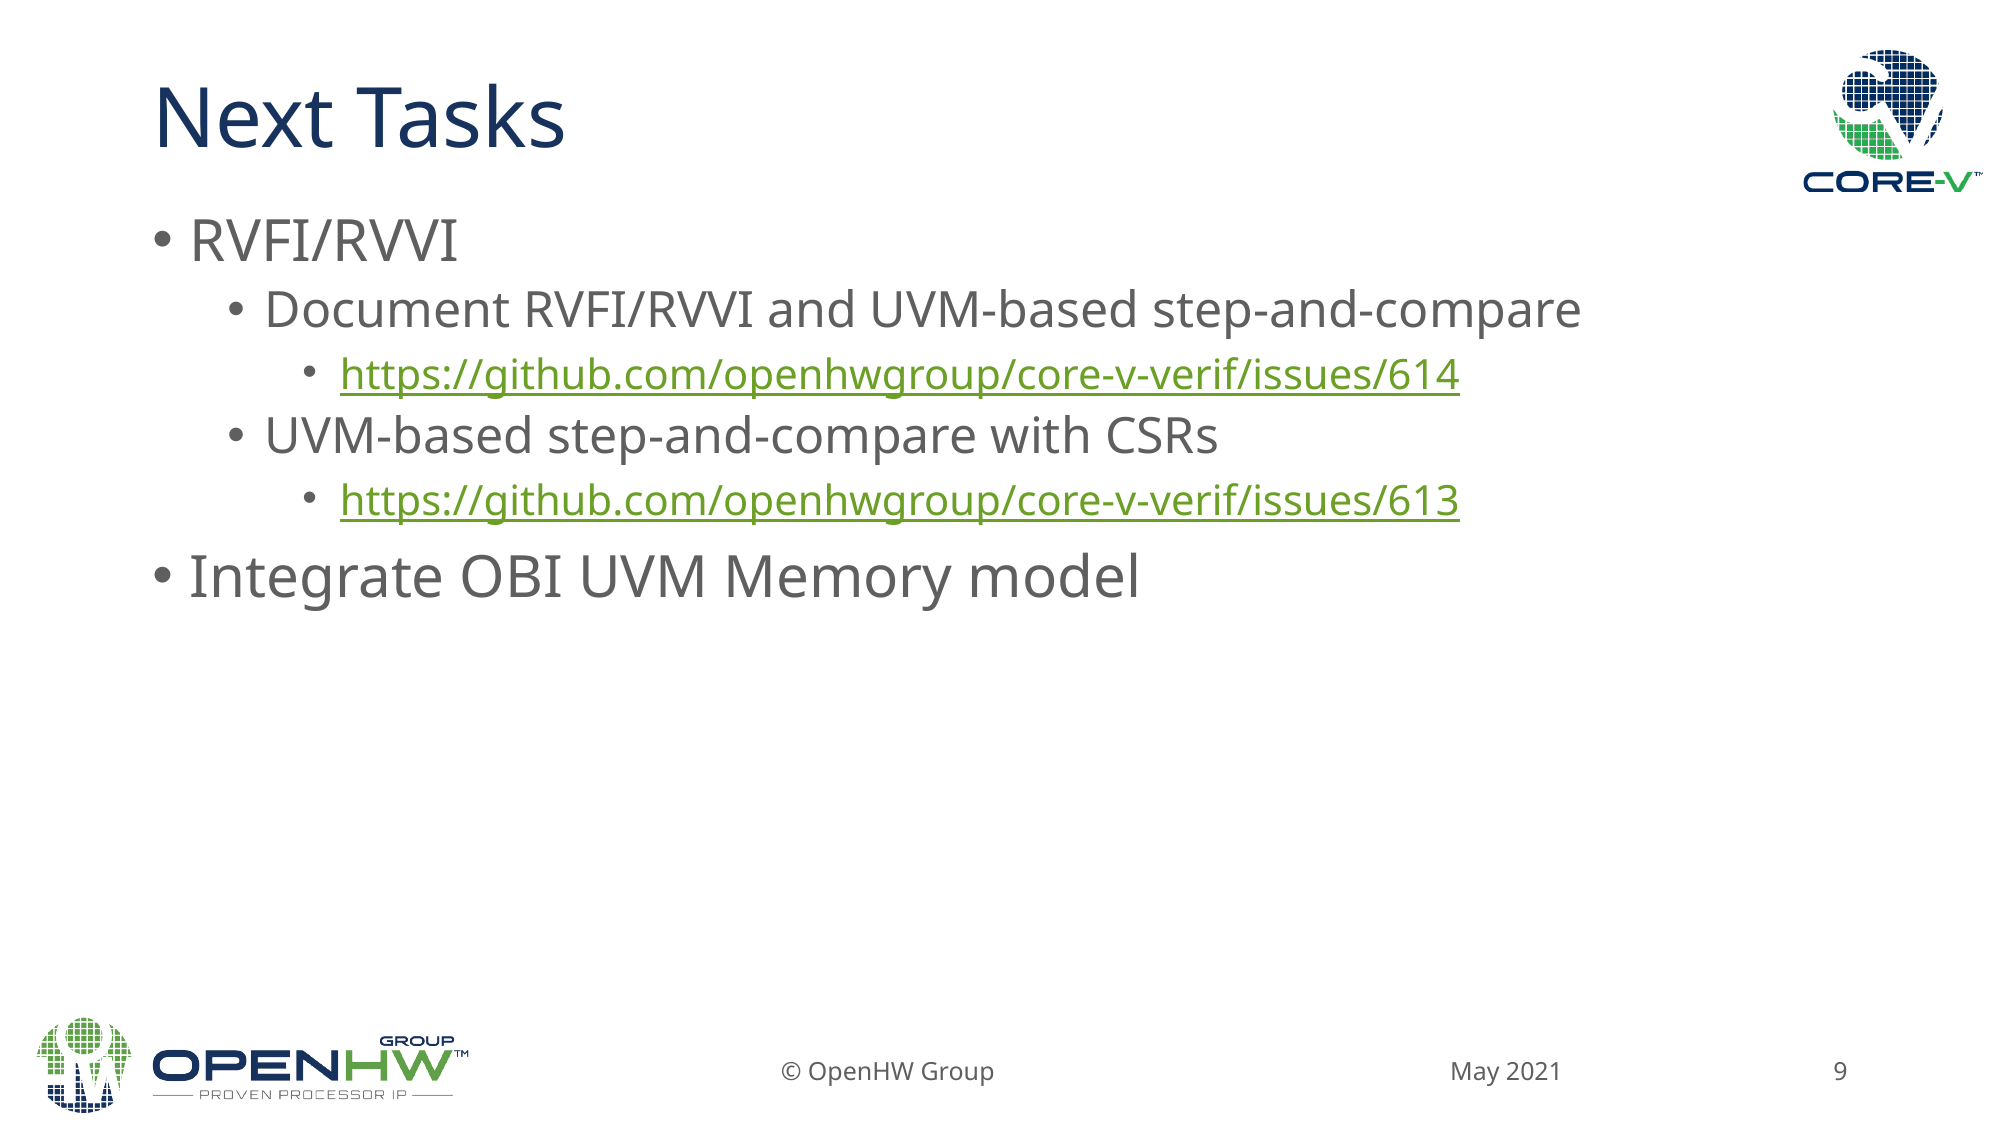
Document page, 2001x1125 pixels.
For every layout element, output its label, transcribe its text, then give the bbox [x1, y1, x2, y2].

title Next Tasks [137, 59, 1804, 181]
picture [32, 1013, 473, 1117]
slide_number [1335, 1040, 1678, 1101]
list RVFI/RVVI Document RVFI/RVVI and UVM-based step-and-compare https://github.com/openhwgroup/core-v-verif/issues/614 UVM-based step-and-compare with CSRs https://github.com/openhwgroup/core-v-verif/issues/613 Integrate OBI UVM Memory model [137, 203, 1863, 1014]
footer © OpenHW Group [550, 1042, 1226, 1103]
slide_number 9 [1782, 1042, 1863, 1103]
